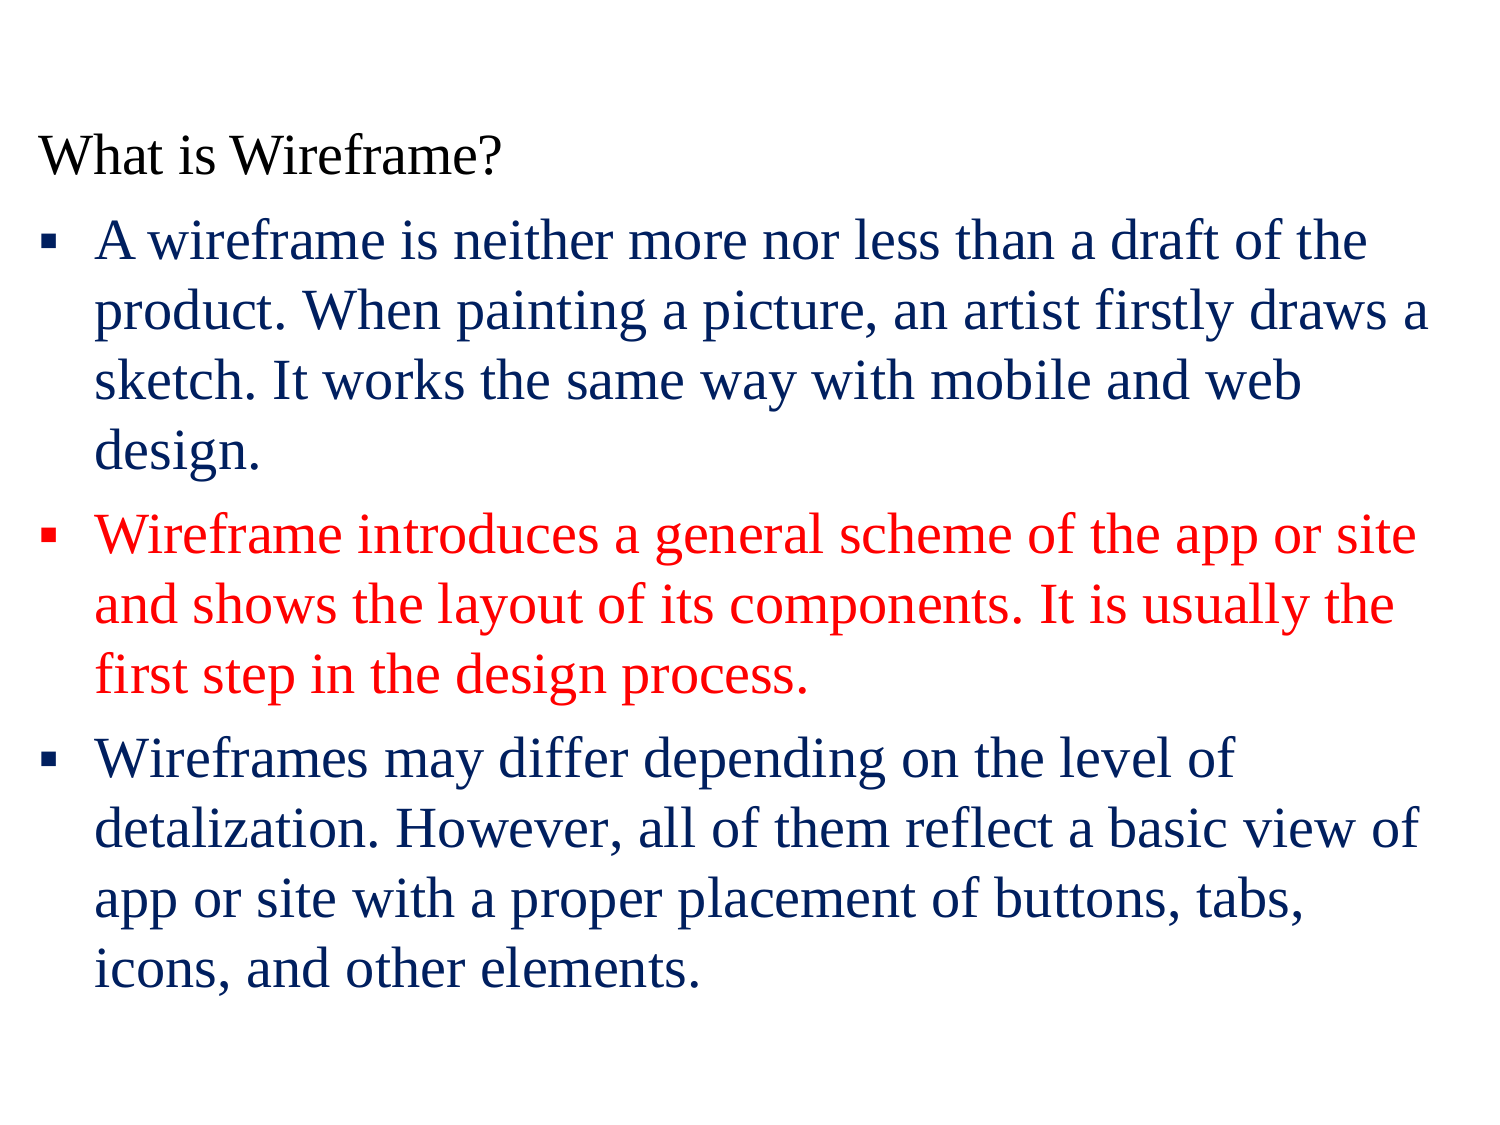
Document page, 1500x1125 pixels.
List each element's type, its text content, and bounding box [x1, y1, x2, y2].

text_box What is Wireframe? [36, 122, 519, 185]
text_box A wireframe is neither more nor less than a draft of the product. When painting a picture, an artist firstly draws a sketch. It works the same way with mobile and web design. Wireframe introduces a general scheme of the app or site and shows the layout of its components. It is usually the first step in the design process. Wireframes may differ depending on the level of detalization. However, all of them reflect a basic view of app or site with a proper placement of buttons, tabs, icons, and other elements. [92, 206, 1466, 997]
text_box ▪ [36, 500, 76, 563]
text_box ▪ [36, 205, 76, 269]
text_box ▪ [36, 724, 76, 787]
